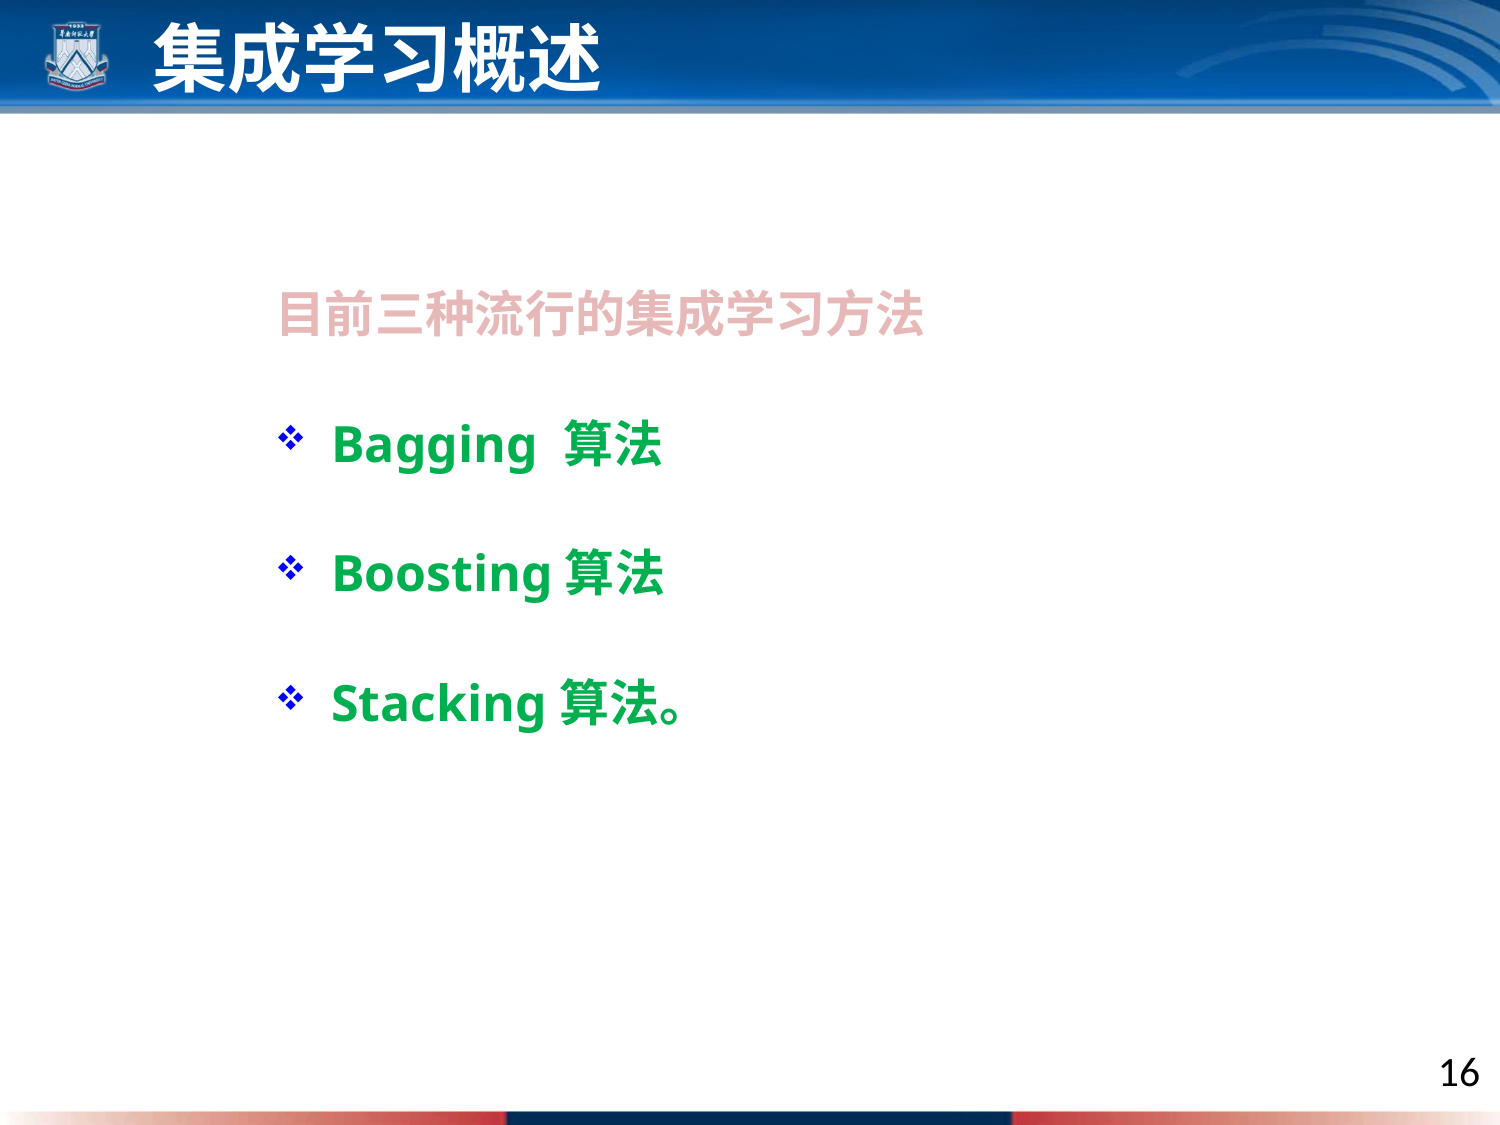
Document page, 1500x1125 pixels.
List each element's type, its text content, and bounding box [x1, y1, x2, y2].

text_box 集成学习概述 [137, 0, 1413, 158]
picture [0, 0, 1500, 1125]
text_box 目前三种流行的集成学习方法 Bagging 算法 Boosting算法 Stacking算法。 [260, 214, 969, 827]
